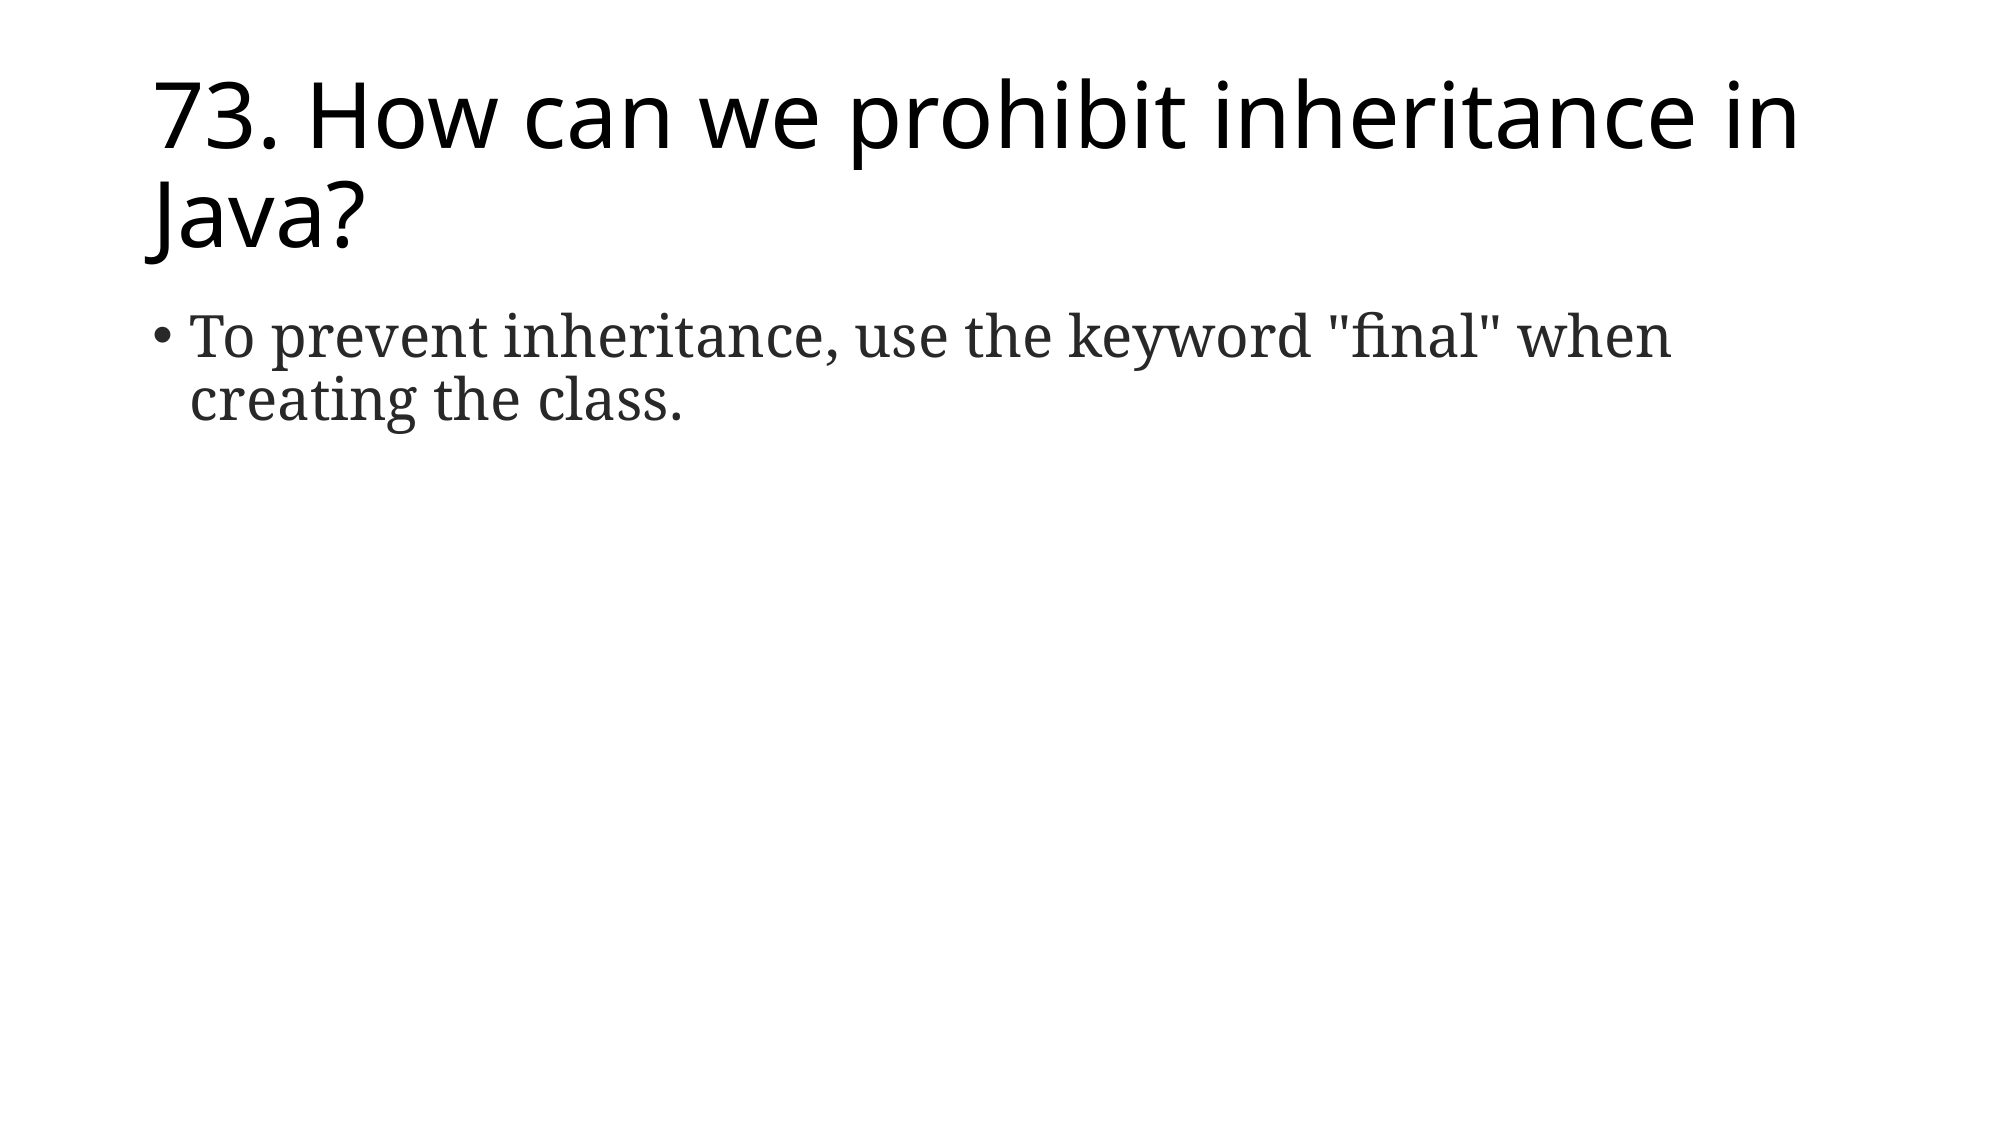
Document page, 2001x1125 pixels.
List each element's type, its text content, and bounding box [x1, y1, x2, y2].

list To prevent inheritance, use the keyword "final" when creating the class. [137, 299, 1863, 1014]
title 73. How can we prohibit inheritance in Java? [137, 59, 1863, 278]
